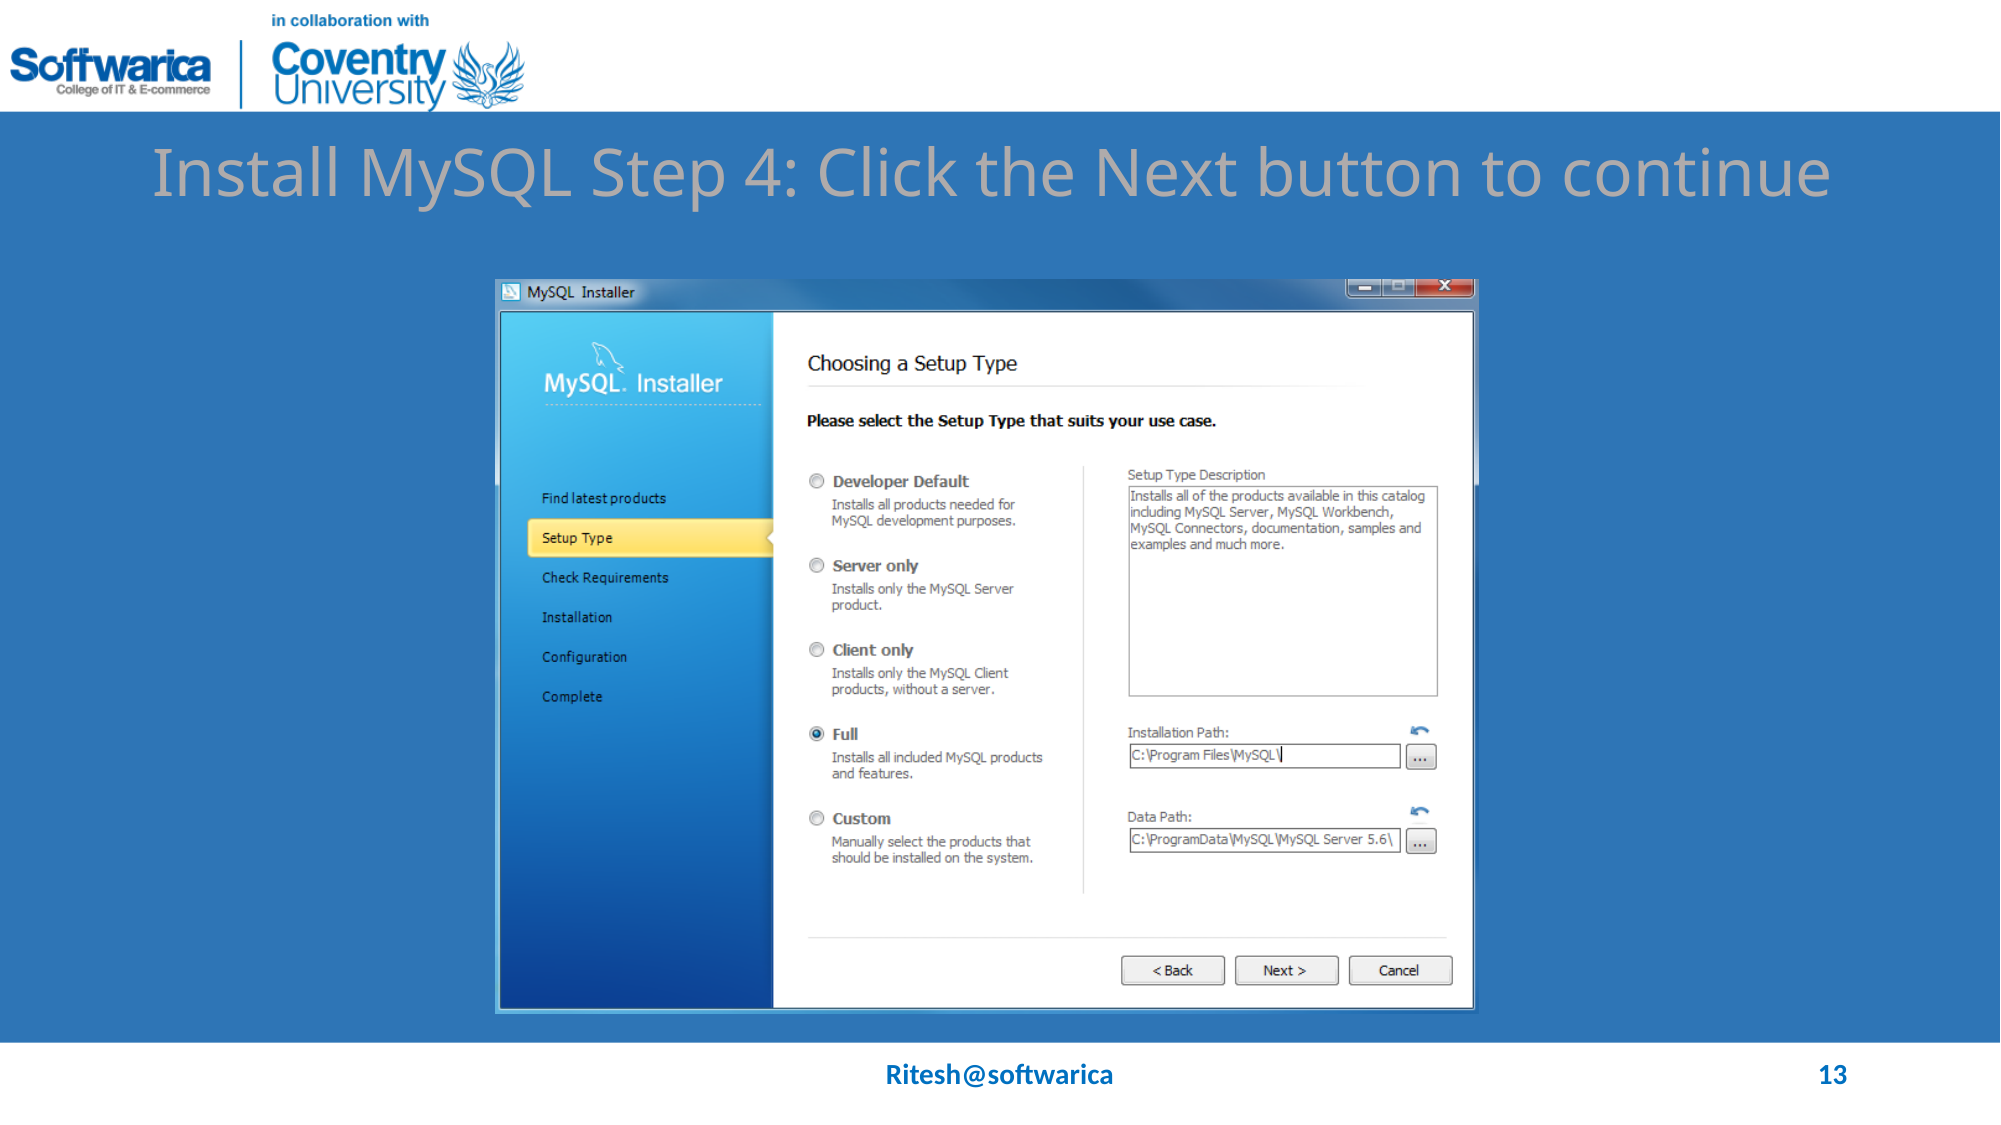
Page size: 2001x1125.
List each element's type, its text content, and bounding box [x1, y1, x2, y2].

footer Ritesh@softwarica [662, 1042, 1338, 1103]
title Install MySQL Step 4: Click the Next button to continue [137, 111, 1863, 240]
picture [10, 14, 525, 112]
slide_number 13 [1412, 1042, 1863, 1103]
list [494, 279, 1479, 1014]
